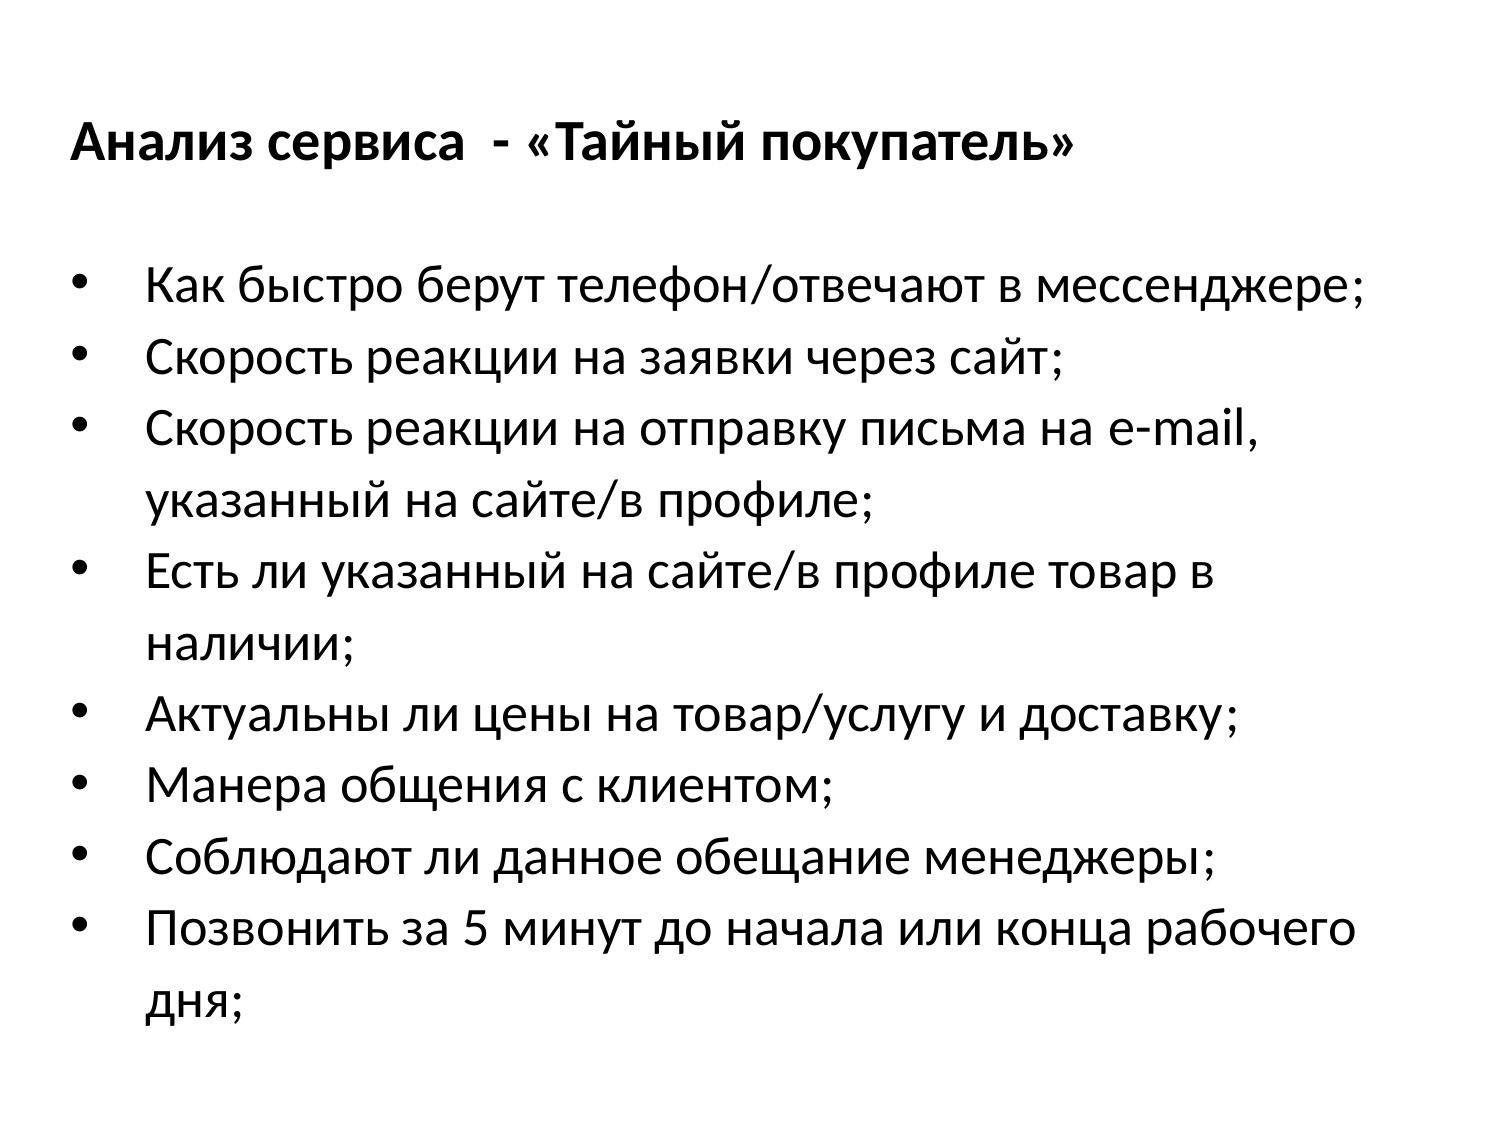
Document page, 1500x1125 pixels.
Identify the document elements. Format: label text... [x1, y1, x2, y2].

text_box Анализ сервиса - «Тайный покупатель» Как быстро берут телефон/отвечают в мессенджере; Скорость реакции на заявки через сайт; Скорость реакции на отправку письма на e-mail, указанный на сайте/в профиле; Есть ли указанный на сайте/в профиле товар в наличии; Актуальны ли цены на товар/услугу и доставку; Манера общения с клиентом; Соблюдают ли данное обещание менеджеры; Позвонить за 5 минут до начала или конца рабочего дня; [55, 94, 1447, 1036]
